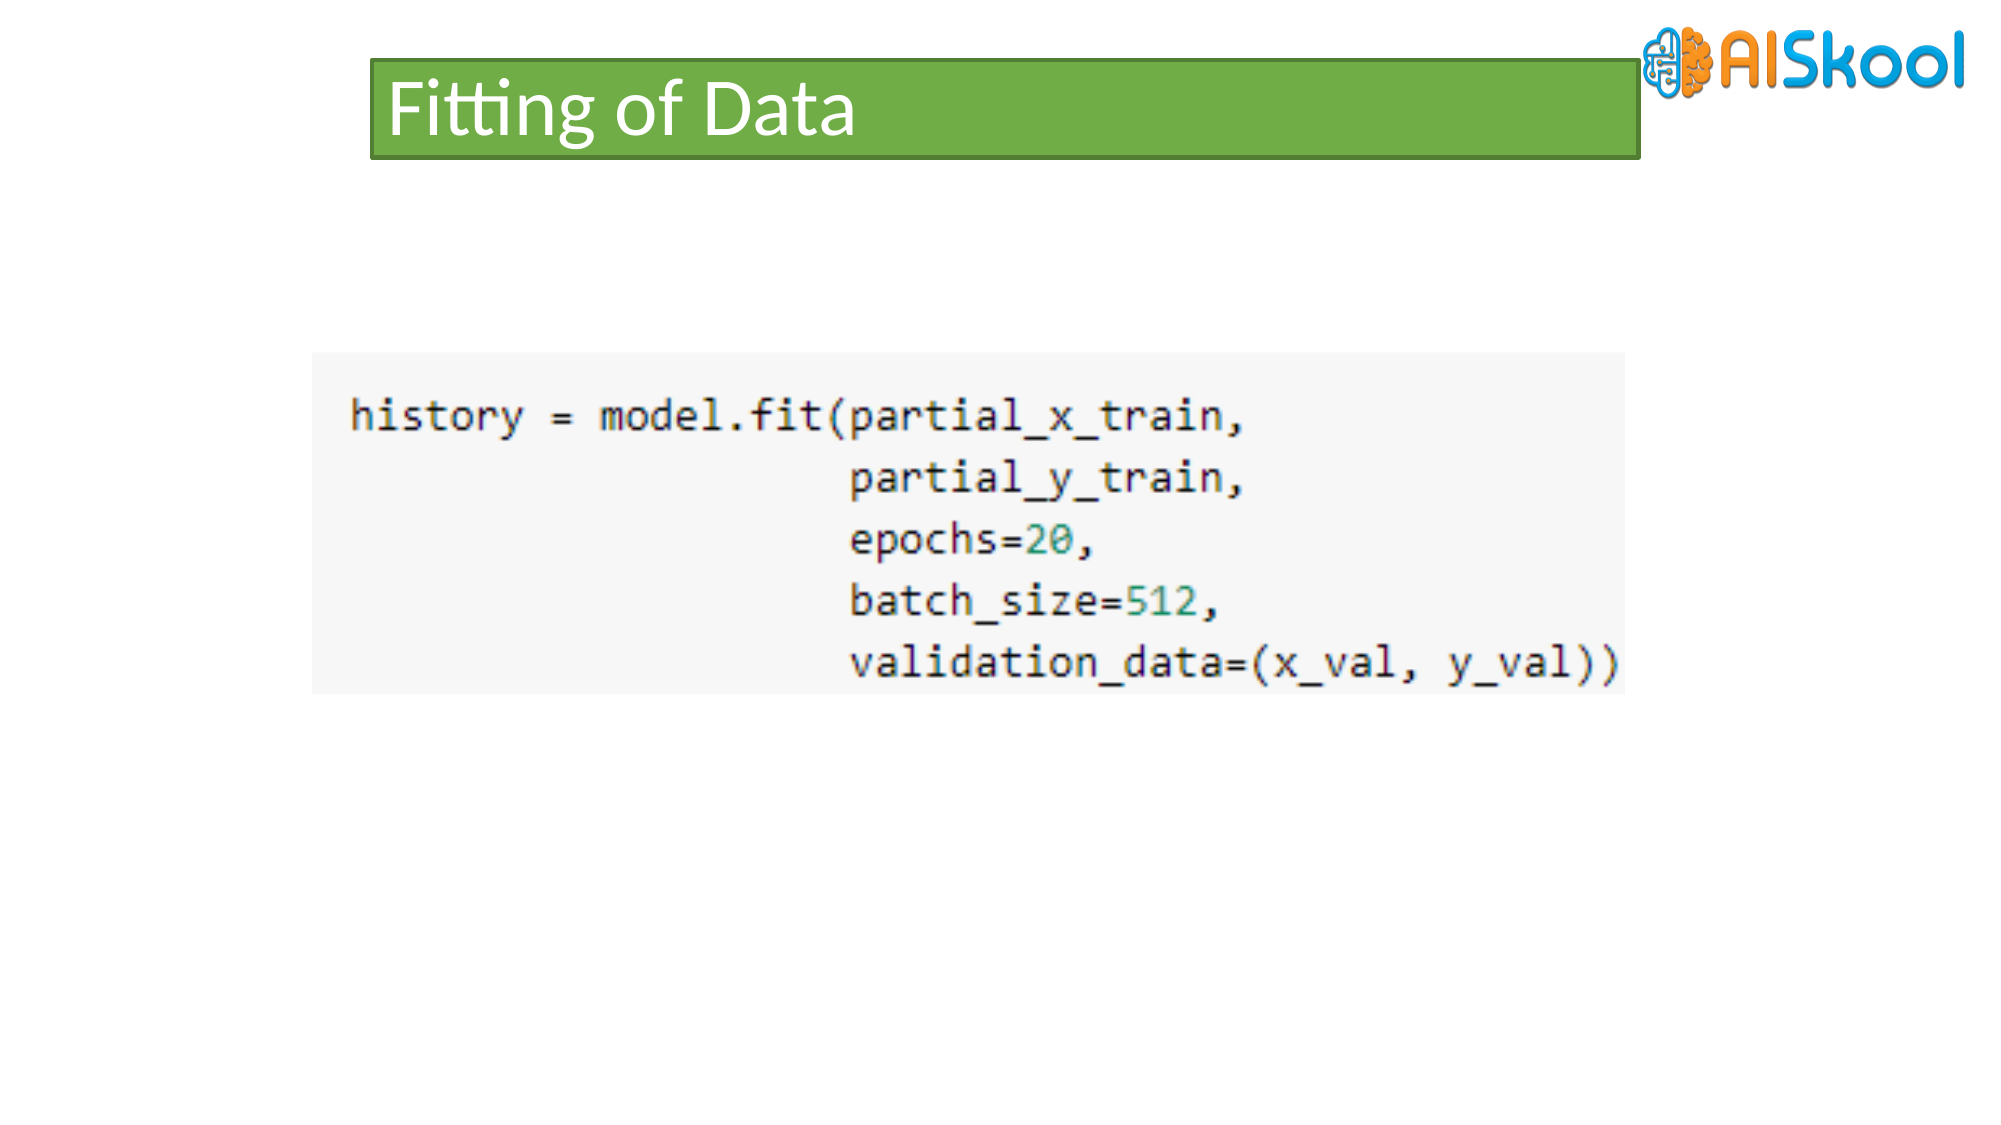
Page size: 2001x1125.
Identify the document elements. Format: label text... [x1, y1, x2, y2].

picture [312, 346, 1625, 694]
title Fitting of Data [372, 59, 1639, 158]
picture [1641, 23, 1967, 101]
